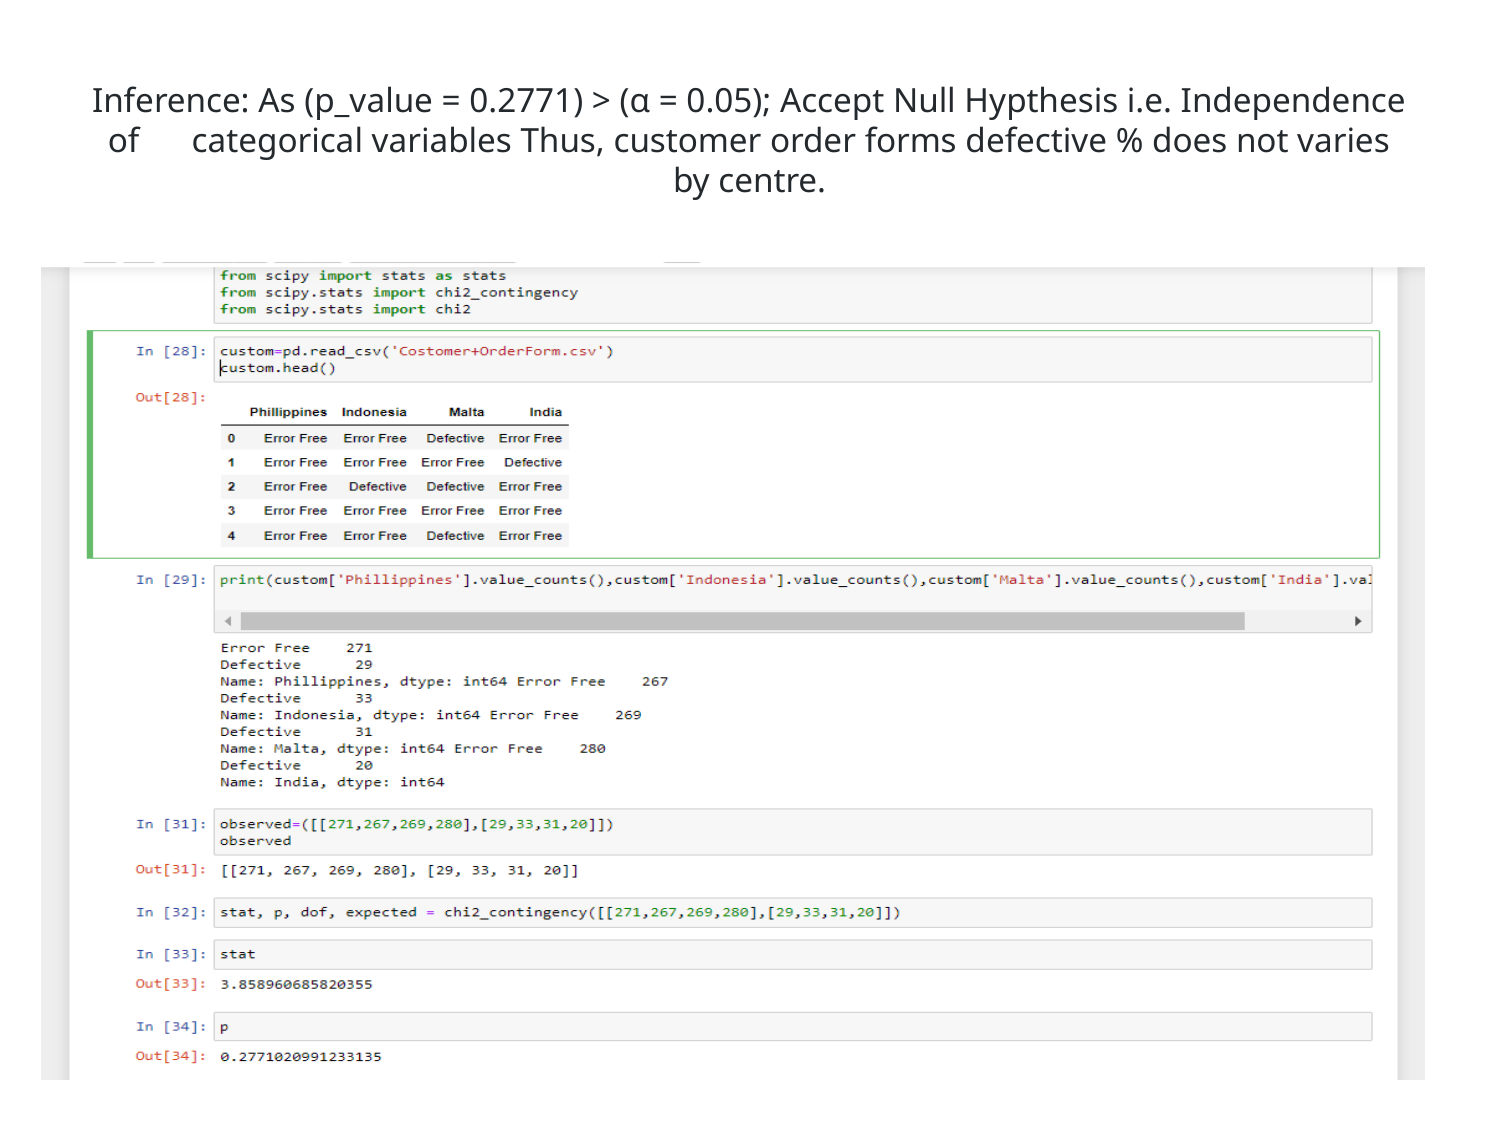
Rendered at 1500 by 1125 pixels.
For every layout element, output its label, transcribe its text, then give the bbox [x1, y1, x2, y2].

title Inference: As (p_value = 0.2771) > (α = 0.05); Accept Null Hypthesis i.e. Independence of categorical variables Thus, customer order forms defective % does not varies by centre. [75, 45, 1425, 233]
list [41, 262, 1426, 1081]
